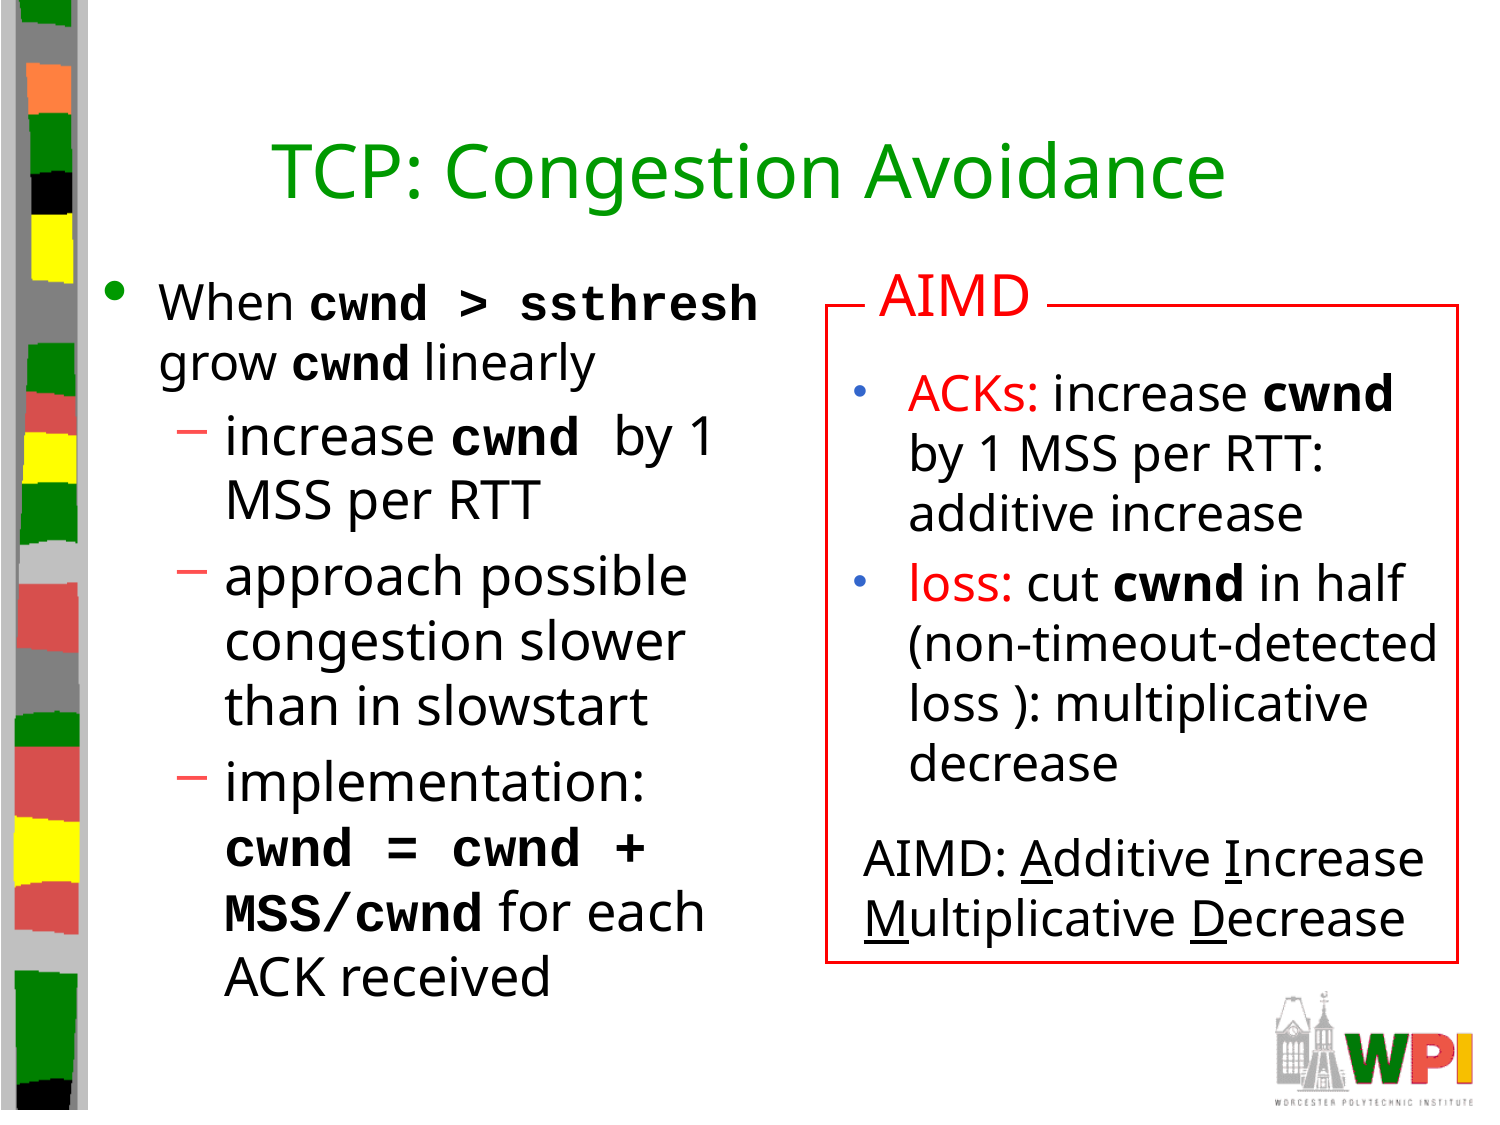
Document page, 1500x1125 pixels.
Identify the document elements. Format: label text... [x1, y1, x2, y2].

list When cwnd > ssthresh grow cwnd linearly increase cwnd by 1 MSS per RTT approach possible congestion slower than in slowstart implementation: cwnd = cwnd + MSS/cwnd for each ACK received [87, 262, 788, 952]
text_box ACKs: increase cwnd by 1 MSS per RTT: additive increase loss: cut cwnd in half (non-timeout-detected loss ): multiplicative decrease [1458, 353, 1468, 837]
text_box AIMD [864, 250, 1047, 336]
text_box AIMD: Additive Increase Multiplicative Decrease [848, 818, 1441, 954]
title TCP: Congestion Avoidance [112, 74, 1388, 263]
text_box [826, 305, 1458, 963]
picture [1275, 991, 1475, 1107]
